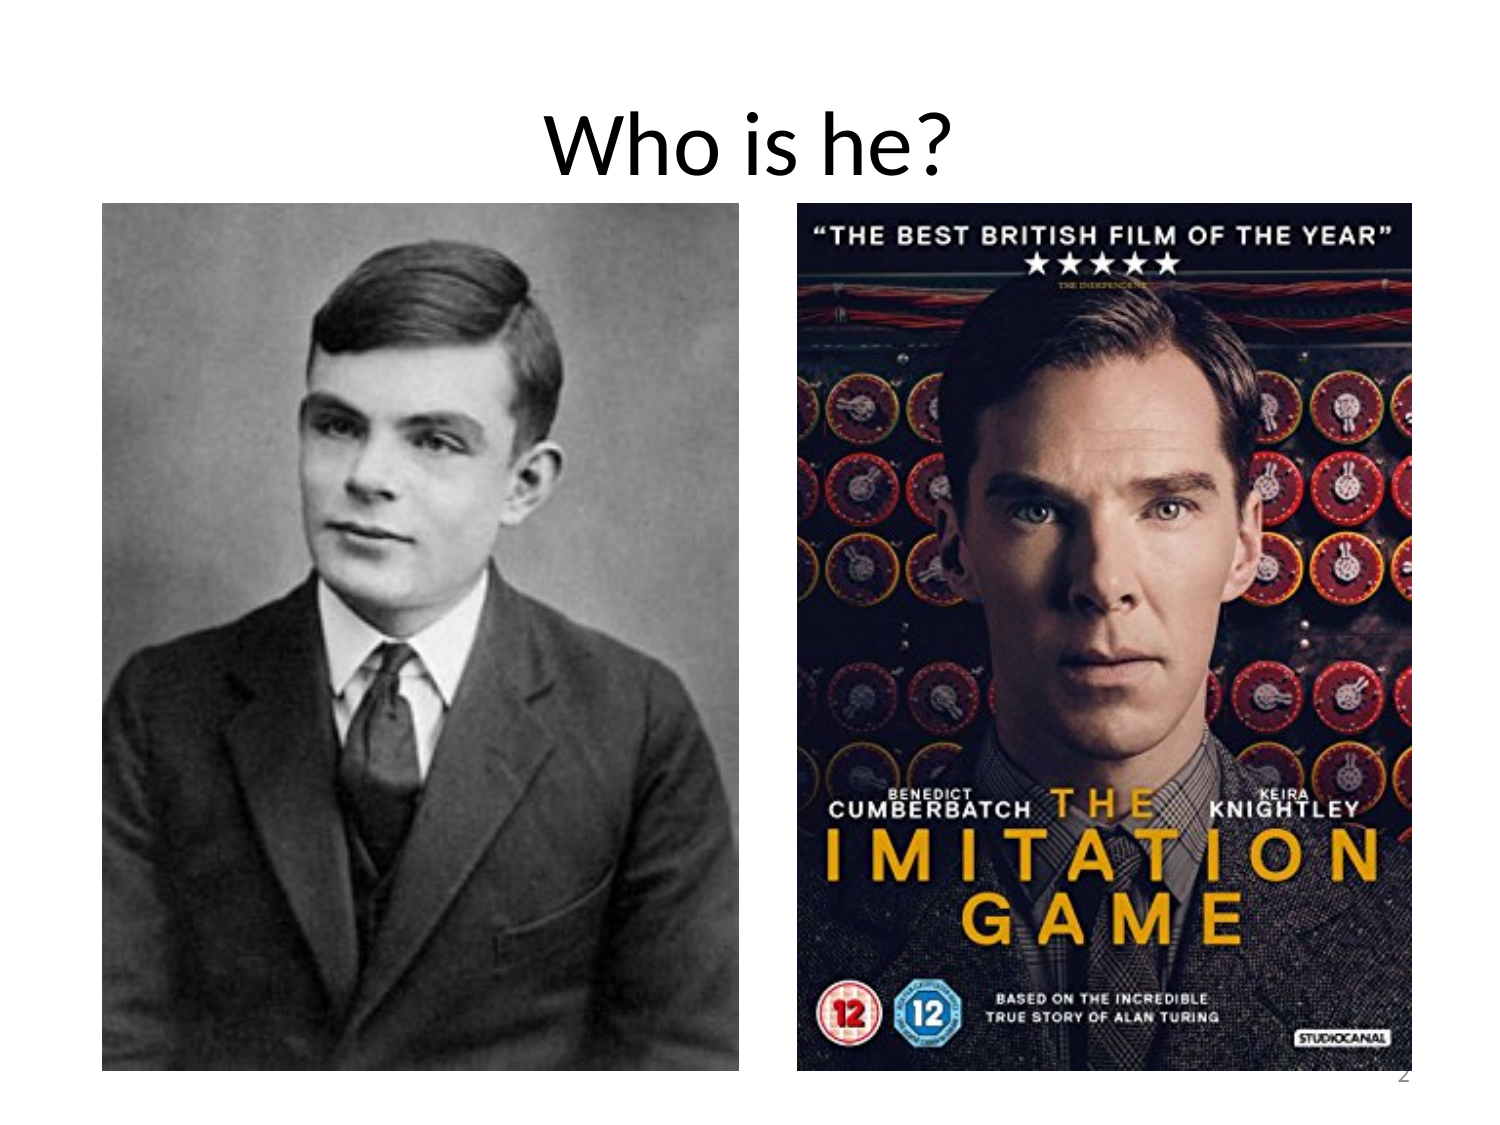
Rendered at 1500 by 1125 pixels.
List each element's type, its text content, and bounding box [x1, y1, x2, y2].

slide_number 2 [1074, 1042, 1425, 1103]
title Who is he? [75, 45, 1425, 233]
picture [796, 202, 1412, 1071]
picture [101, 202, 739, 1071]
